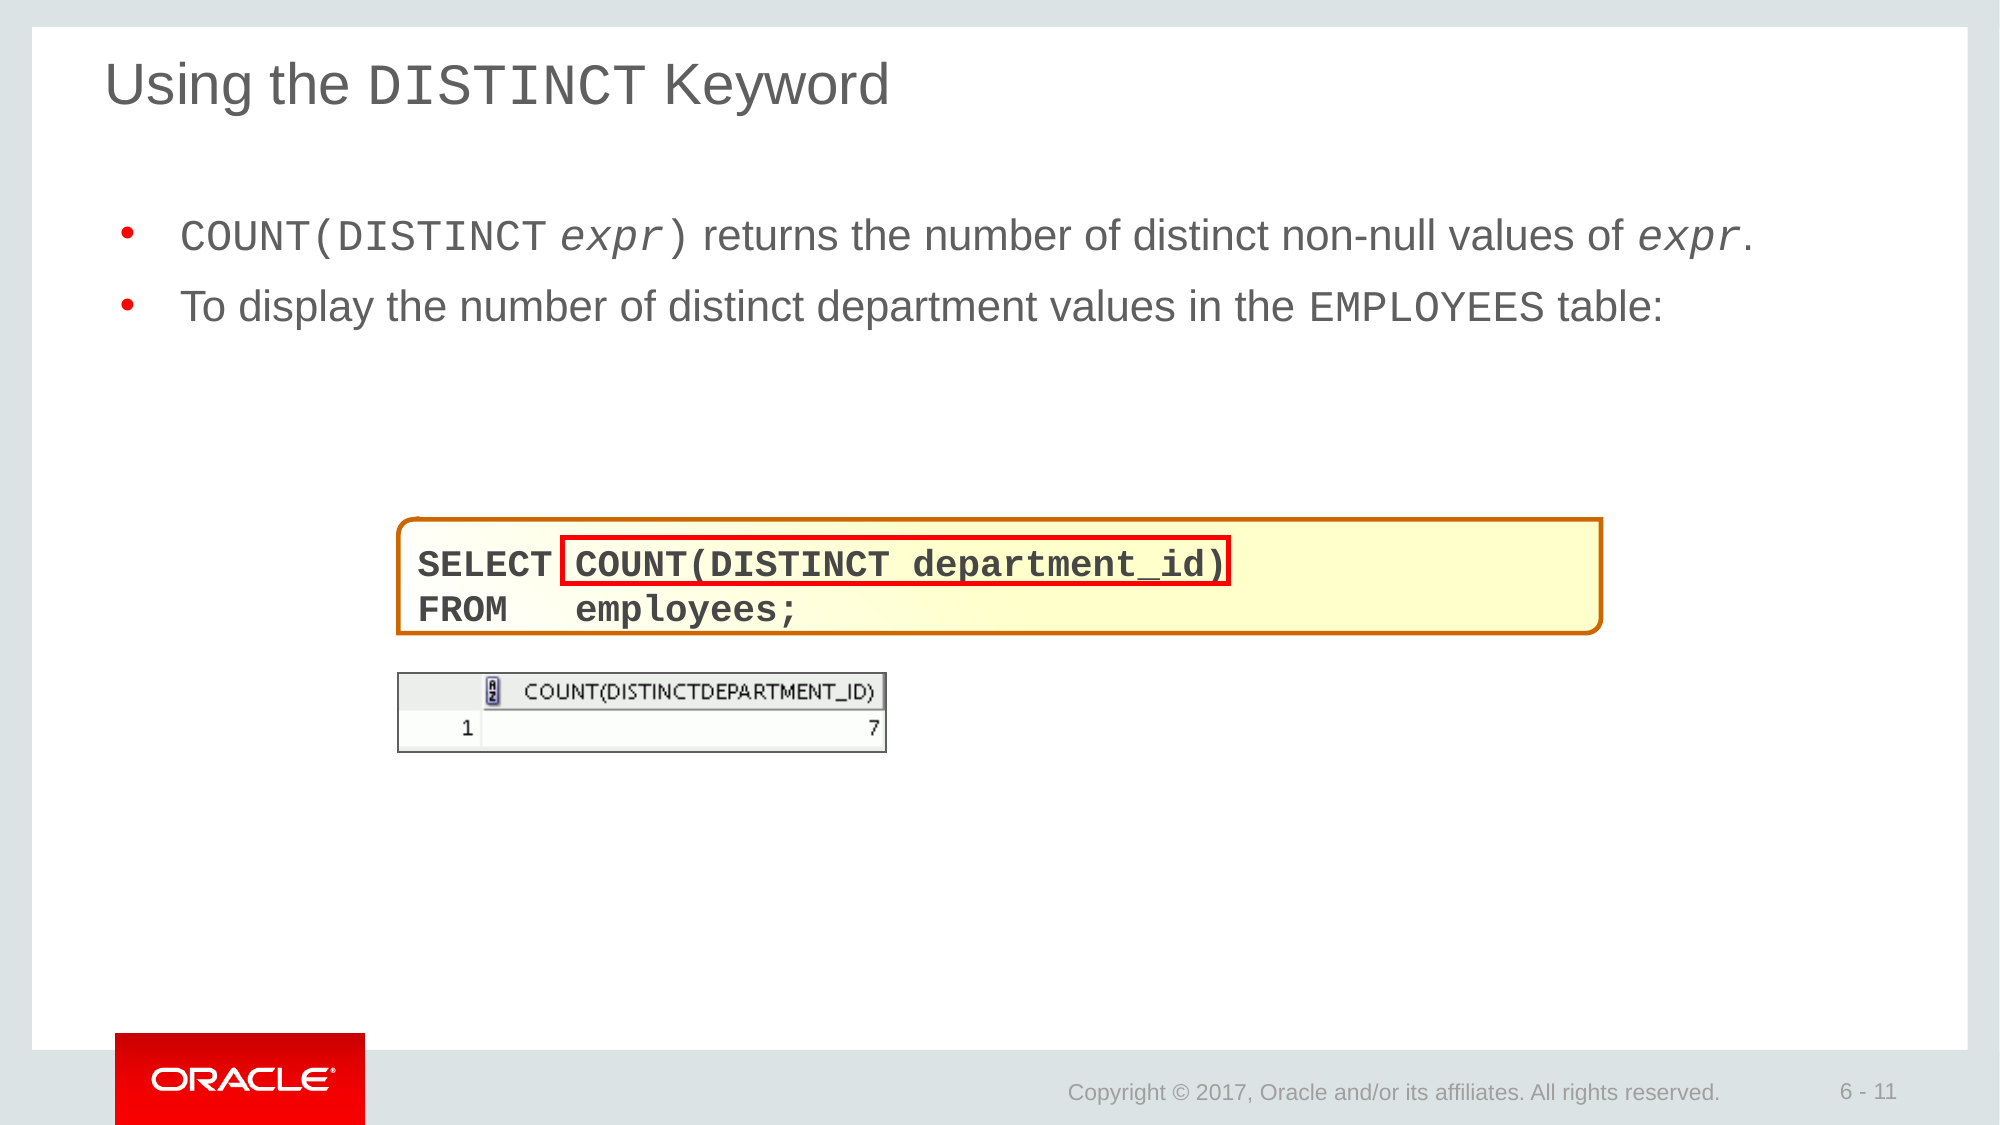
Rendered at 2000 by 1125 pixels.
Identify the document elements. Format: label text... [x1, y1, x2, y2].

picture [398, 673, 885, 751]
title Using the DISTINCT Keyword [101, 43, 1898, 188]
text_box [562, 537, 1229, 584]
picture [115, 1033, 365, 1125]
list COUNT(DISTINCT expr) returns the number of distinct non-null values of expr. To display the number of distinct department values in the EMPLOYEES table: [101, 203, 1898, 335]
text_box SELECT COUNT(DISTINCT department_id) FROM employees; [398, 519, 1602, 634]
